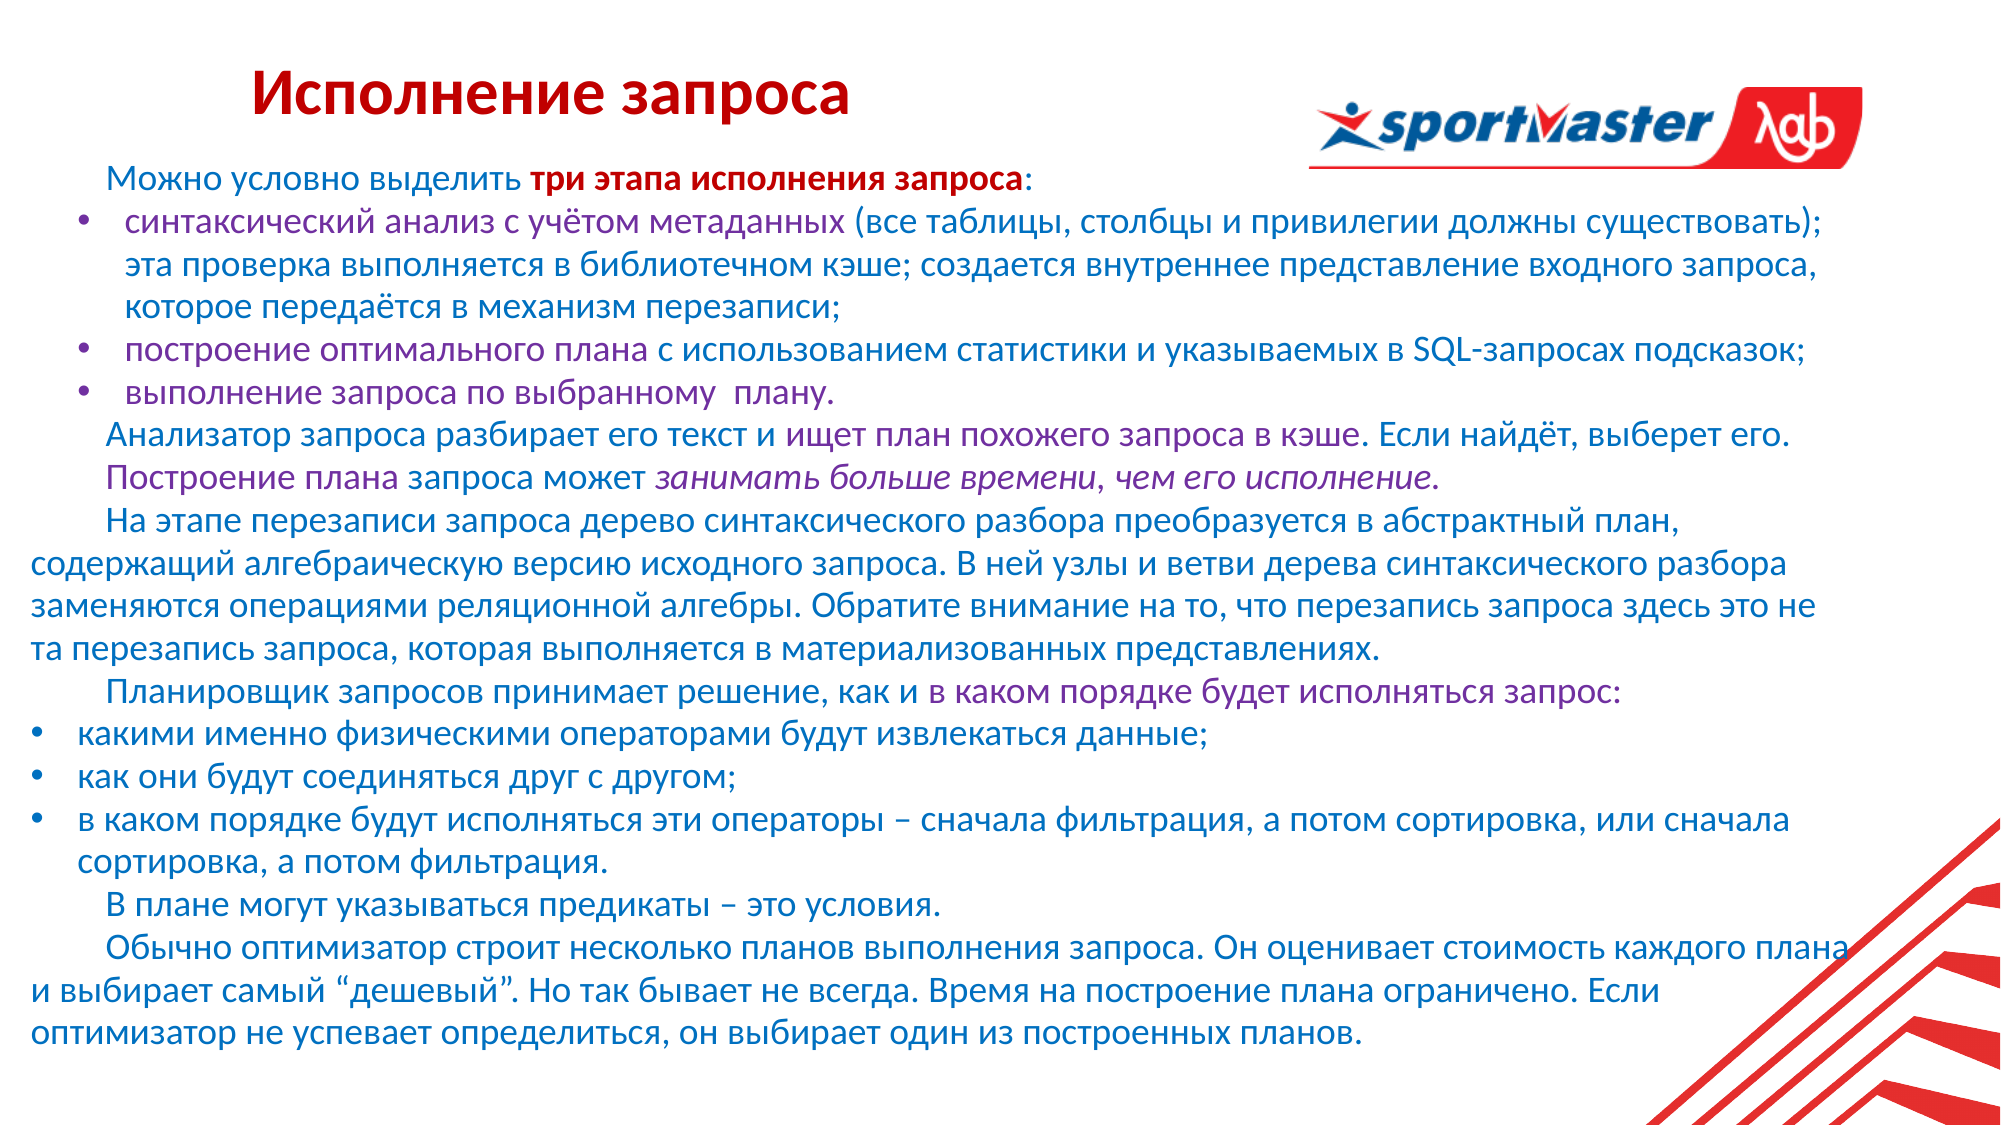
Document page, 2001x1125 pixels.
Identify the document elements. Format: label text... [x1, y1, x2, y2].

text_box Можно условно выделить три этапа исполнения запроса: синтаксический анализ с учётом метаданных (все таблицы, столбцы и привилегии должны существовать); эта проверка выполняется в библиотечном кэше; создается внутреннее представление входного запроса, которое передаётся в механизм перезаписи; построение оптимального плана с использованием статистики и указываемых в SQL-запросах подсказок; выполнение запроса по выбранному плану. Анализатор запроса разбирает его текст и ищет план похожего запроса в кэше. Если найдёт, выберет его. Построение плана запроса может занимать больше времени, чем его исполнение. На этапе перезаписи запроса дерево синтаксического разбора преобразуется в абстрактный план, содержащий алгебраическую версию исходного запроса. В ней узлы и ветви дерева синтаксического разбора заменяются операциями реляционной алгебры. Обратите внимание на то, что перезапись запроса здесь это не та перезапись запроса, которая выполняется в материализованных представлениях. Планировщик запросов принимает решение, как и в каком порядке будет исполняться запрос: какими именно физическими операторами будут извлекаться данные; как они будут соединяться друг с другом; в каком порядке будут исполняться эти операторы – сначала фильтрация, а потом сортировка, или сначала сортировка, а потом фильтрация. В плане могут указываться предикаты – это условия. Обычно оптимизатор строит несколько планов выполнения запроса. Он оценивает стоимость каждого плана и выбирает самый “дешевый”. Но так бывает не всегда. Время на построение плана ограничено. Если оптимизатор не успевает определиться, он выбирает один из построенных планов. [15, 149, 1871, 1061]
picture [1609, 808, 2001, 1125]
text_box Исполнение запроса [51, 40, 1052, 135]
